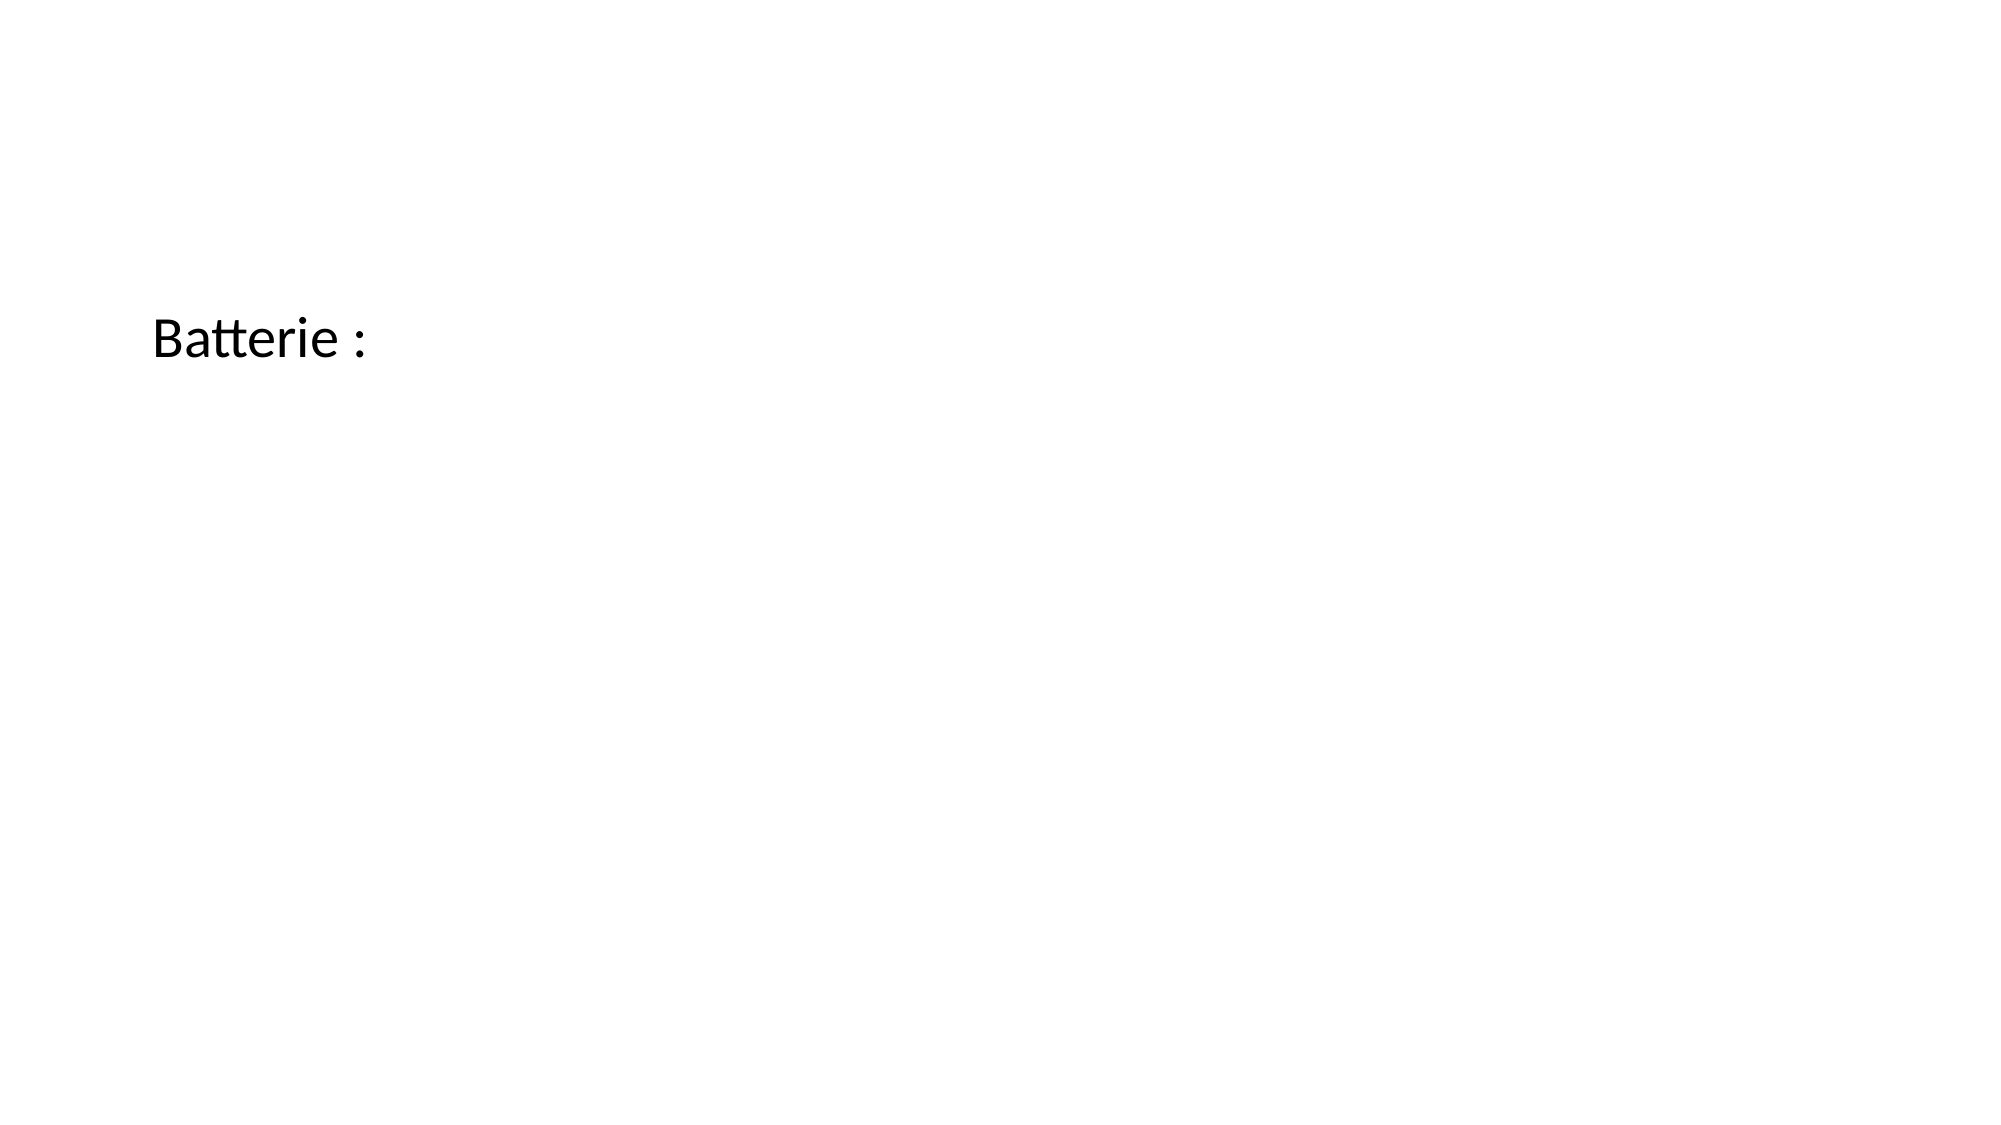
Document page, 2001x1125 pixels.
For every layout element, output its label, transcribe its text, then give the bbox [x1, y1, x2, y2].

list Batterie : [137, 299, 1863, 1014]
